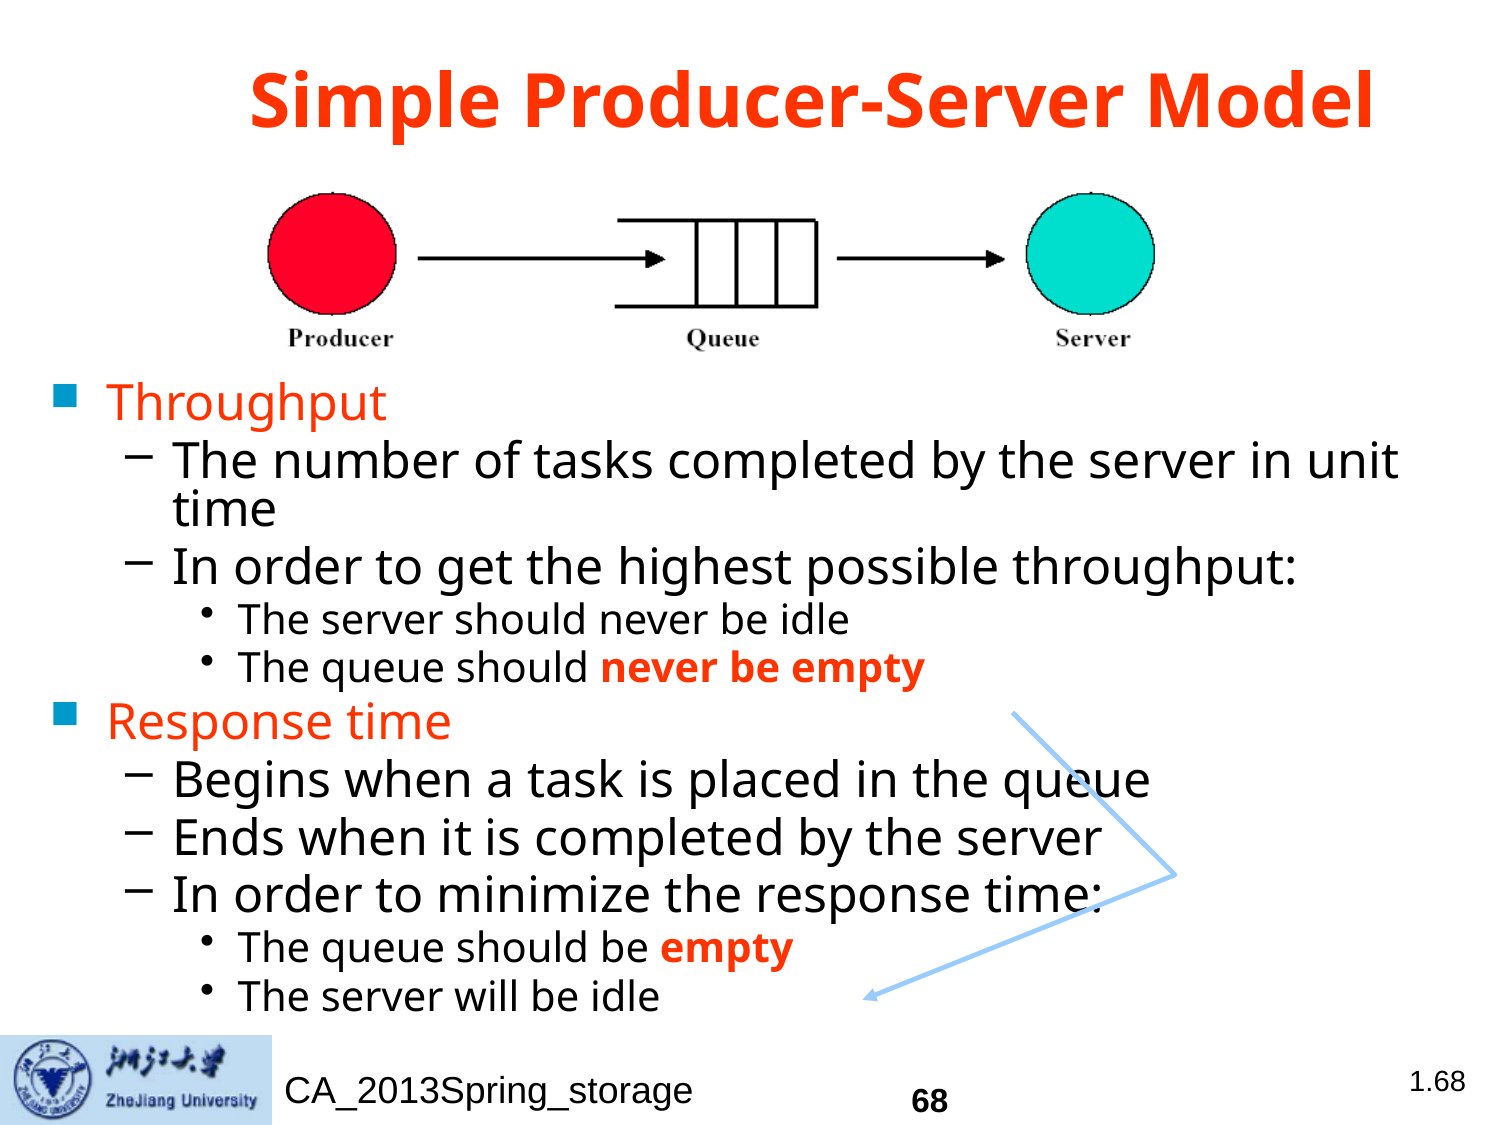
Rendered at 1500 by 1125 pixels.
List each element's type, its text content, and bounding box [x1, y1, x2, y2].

title Simple Producer-Server Model [234, 35, 1410, 161]
list Throughput The number of tasks completed by the server in unit time In order to get the highest possible throughput: The server should never be idle The queue should never be empty Response time Begins when a task is placed in the queue Ends when it is completed by the server In order to minimize the response time: The queue should be empty The server will be idle [35, 375, 1423, 1038]
picture [0, 1035, 272, 1125]
text_box [862, 712, 1176, 1002]
picture [257, 187, 1184, 363]
